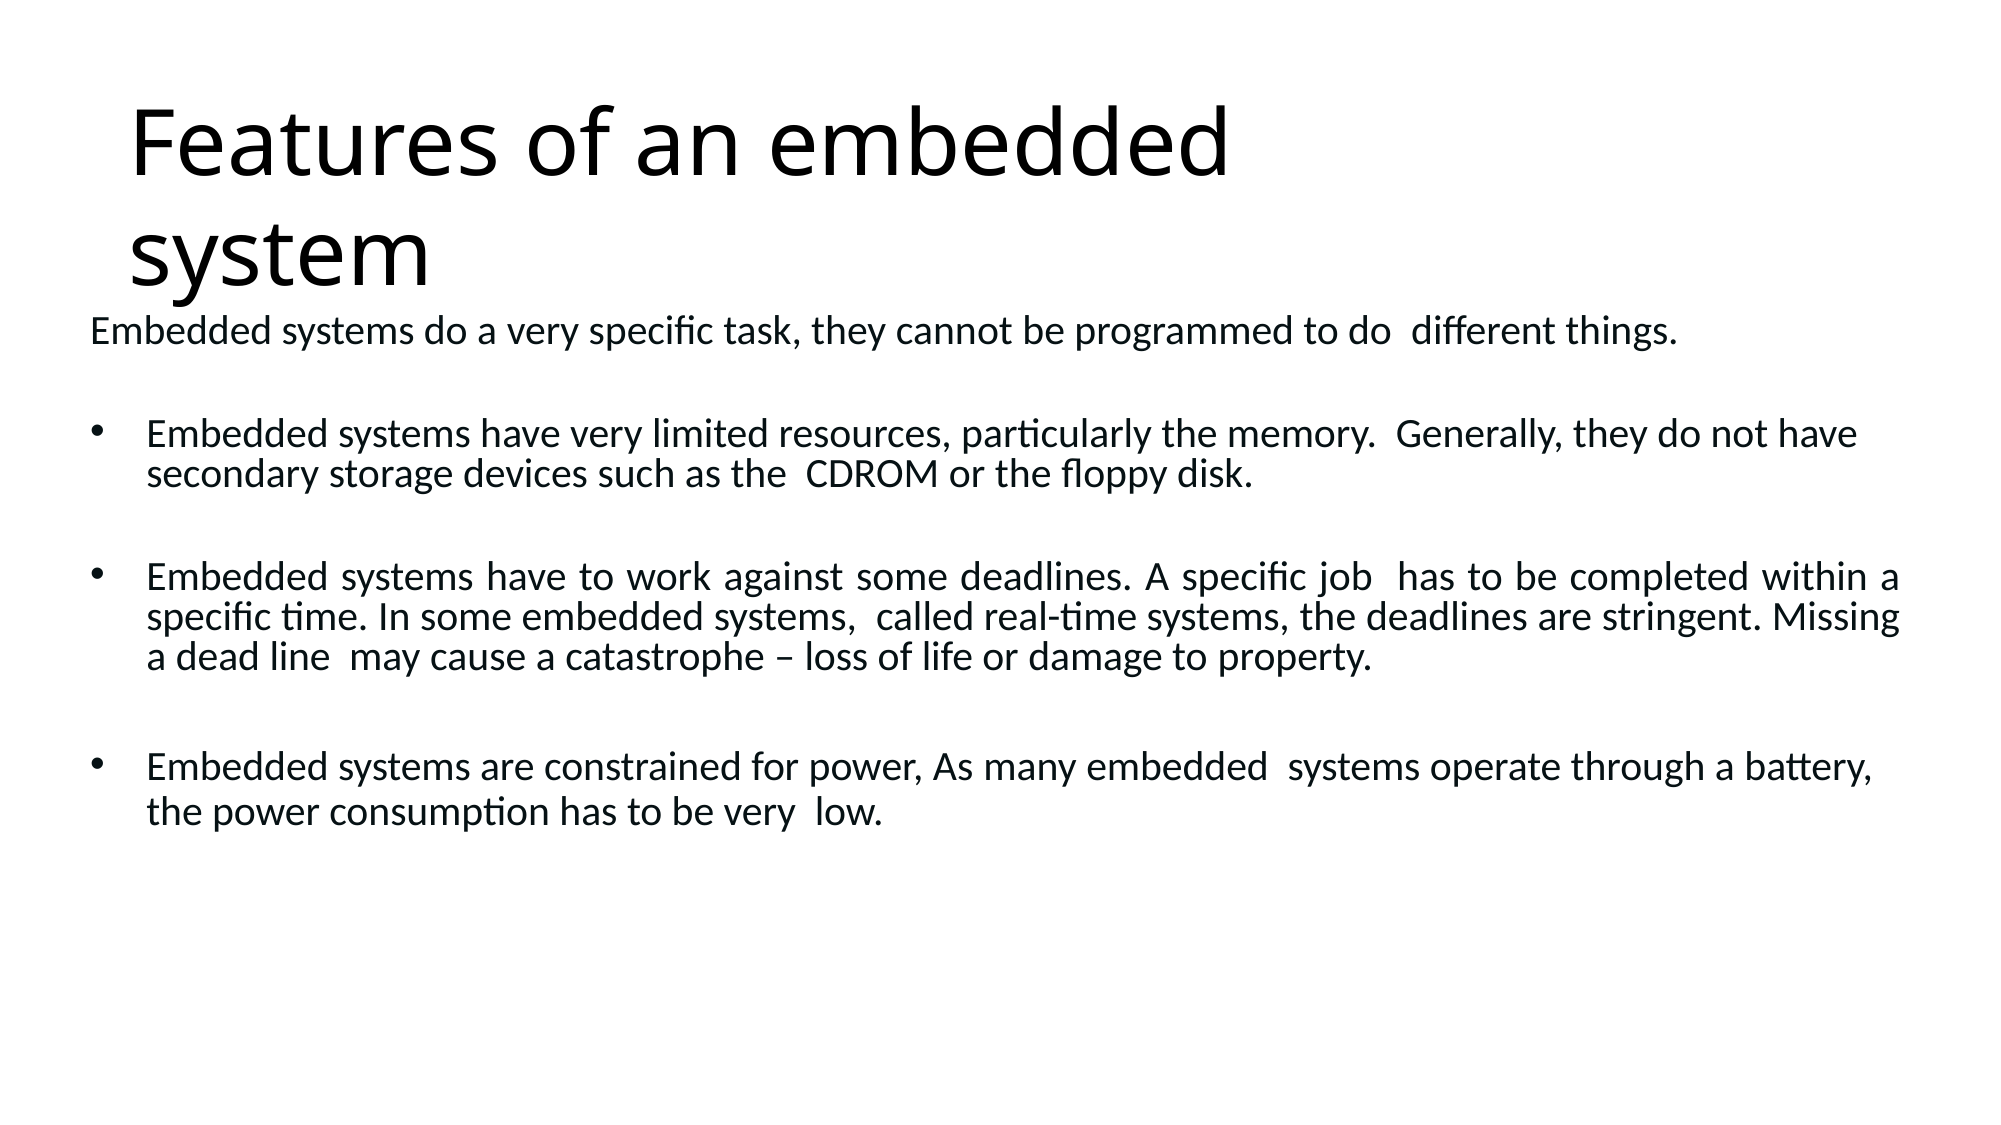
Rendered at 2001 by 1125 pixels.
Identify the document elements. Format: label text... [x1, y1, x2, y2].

text_box Embedded systems are constrained for power, As many embedded systems operate through a battery, the power consumption has to be very low. [144, 736, 1903, 835]
text_box Features of an embedded system [126, 81, 1372, 300]
text_box Embedded systems do a very specific task, they cannot be programmed to do different things. Embedded systems have very limited resources, particularly the memory. Generally, they do not have secondary storage devices such as the CDROM or the floppy disk. Embedded systems have to work against some deadlines. A specific job has to be completed within a specific time. In some embedded systems, called real-time systems, the deadlines are stringent. Missing a dead line may cause a catastrophe – loss of life or damage to property. [87, 300, 1920, 679]
text_box • [87, 734, 115, 787]
